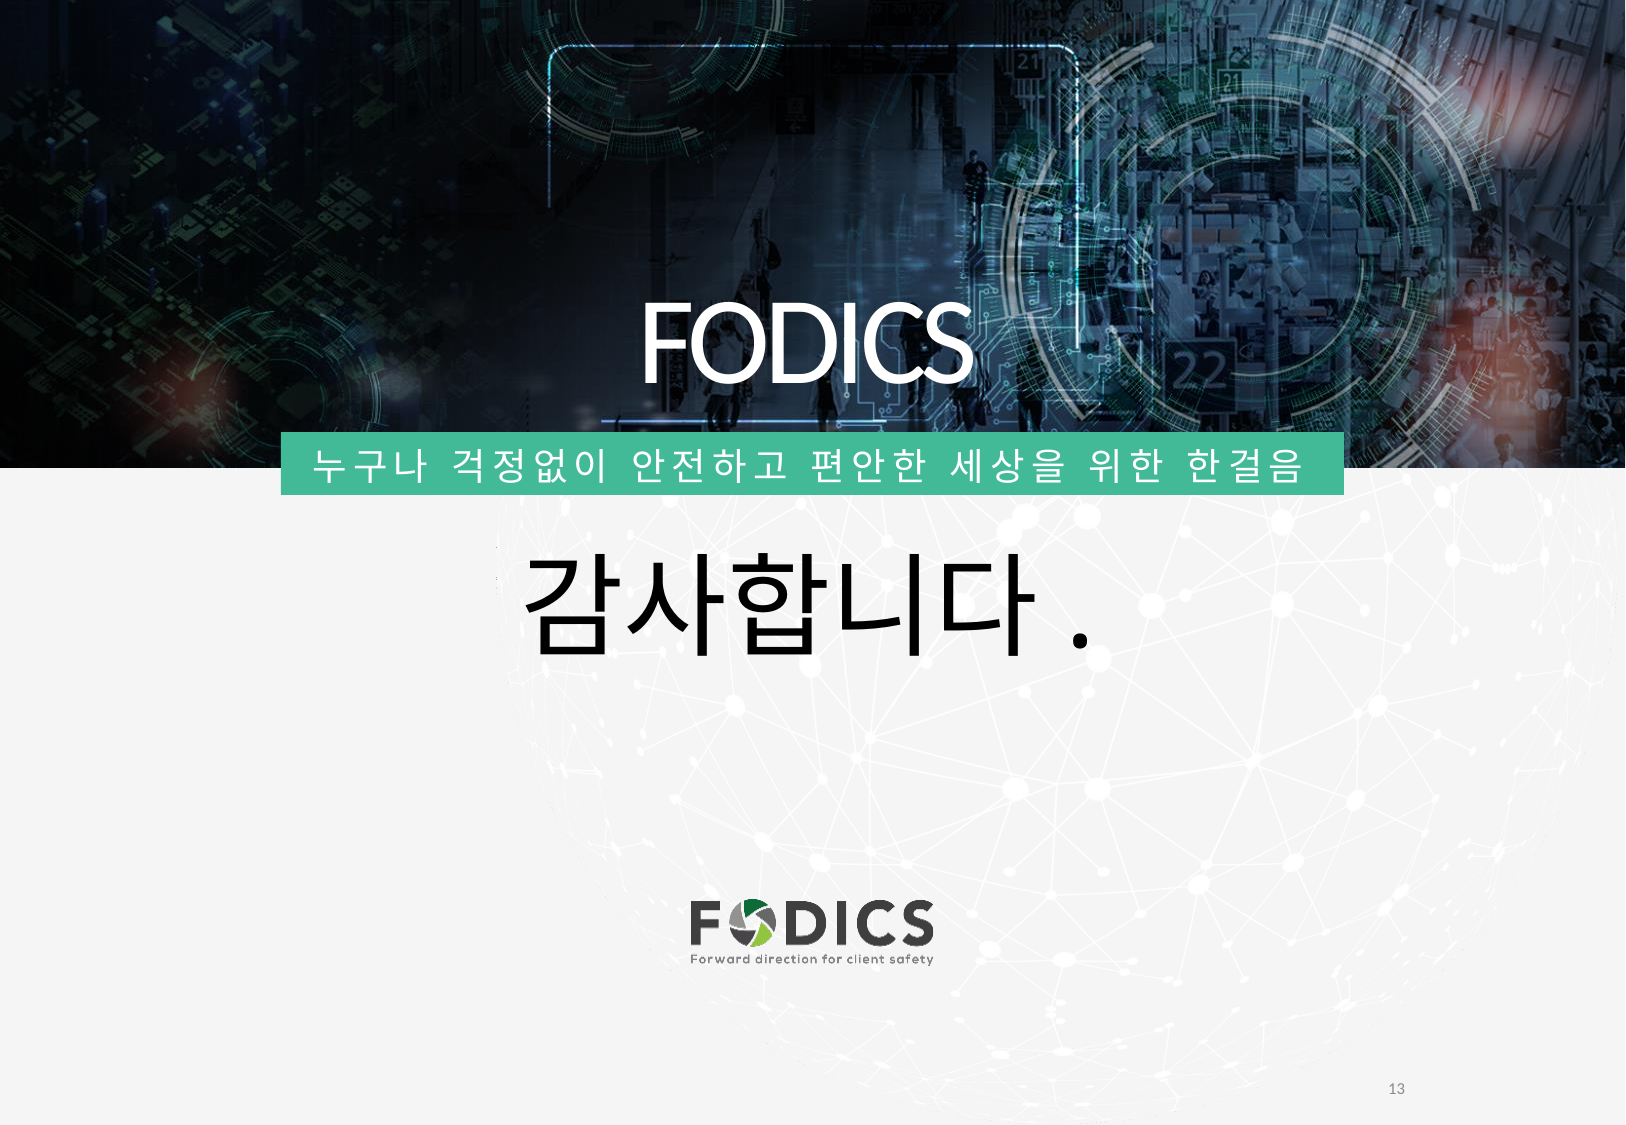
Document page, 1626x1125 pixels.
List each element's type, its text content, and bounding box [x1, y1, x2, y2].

title 감사합니다. [44, 544, 1571, 791]
slide_number 13 [996, 1065, 1421, 1110]
list FODICS [44, 277, 1571, 416]
list 누구나 걱정없이 안전하고 편안한 세상을 위한 한걸음 [44, 431, 1571, 495]
picture [0, 0, 1626, 468]
picture [691, 899, 934, 966]
